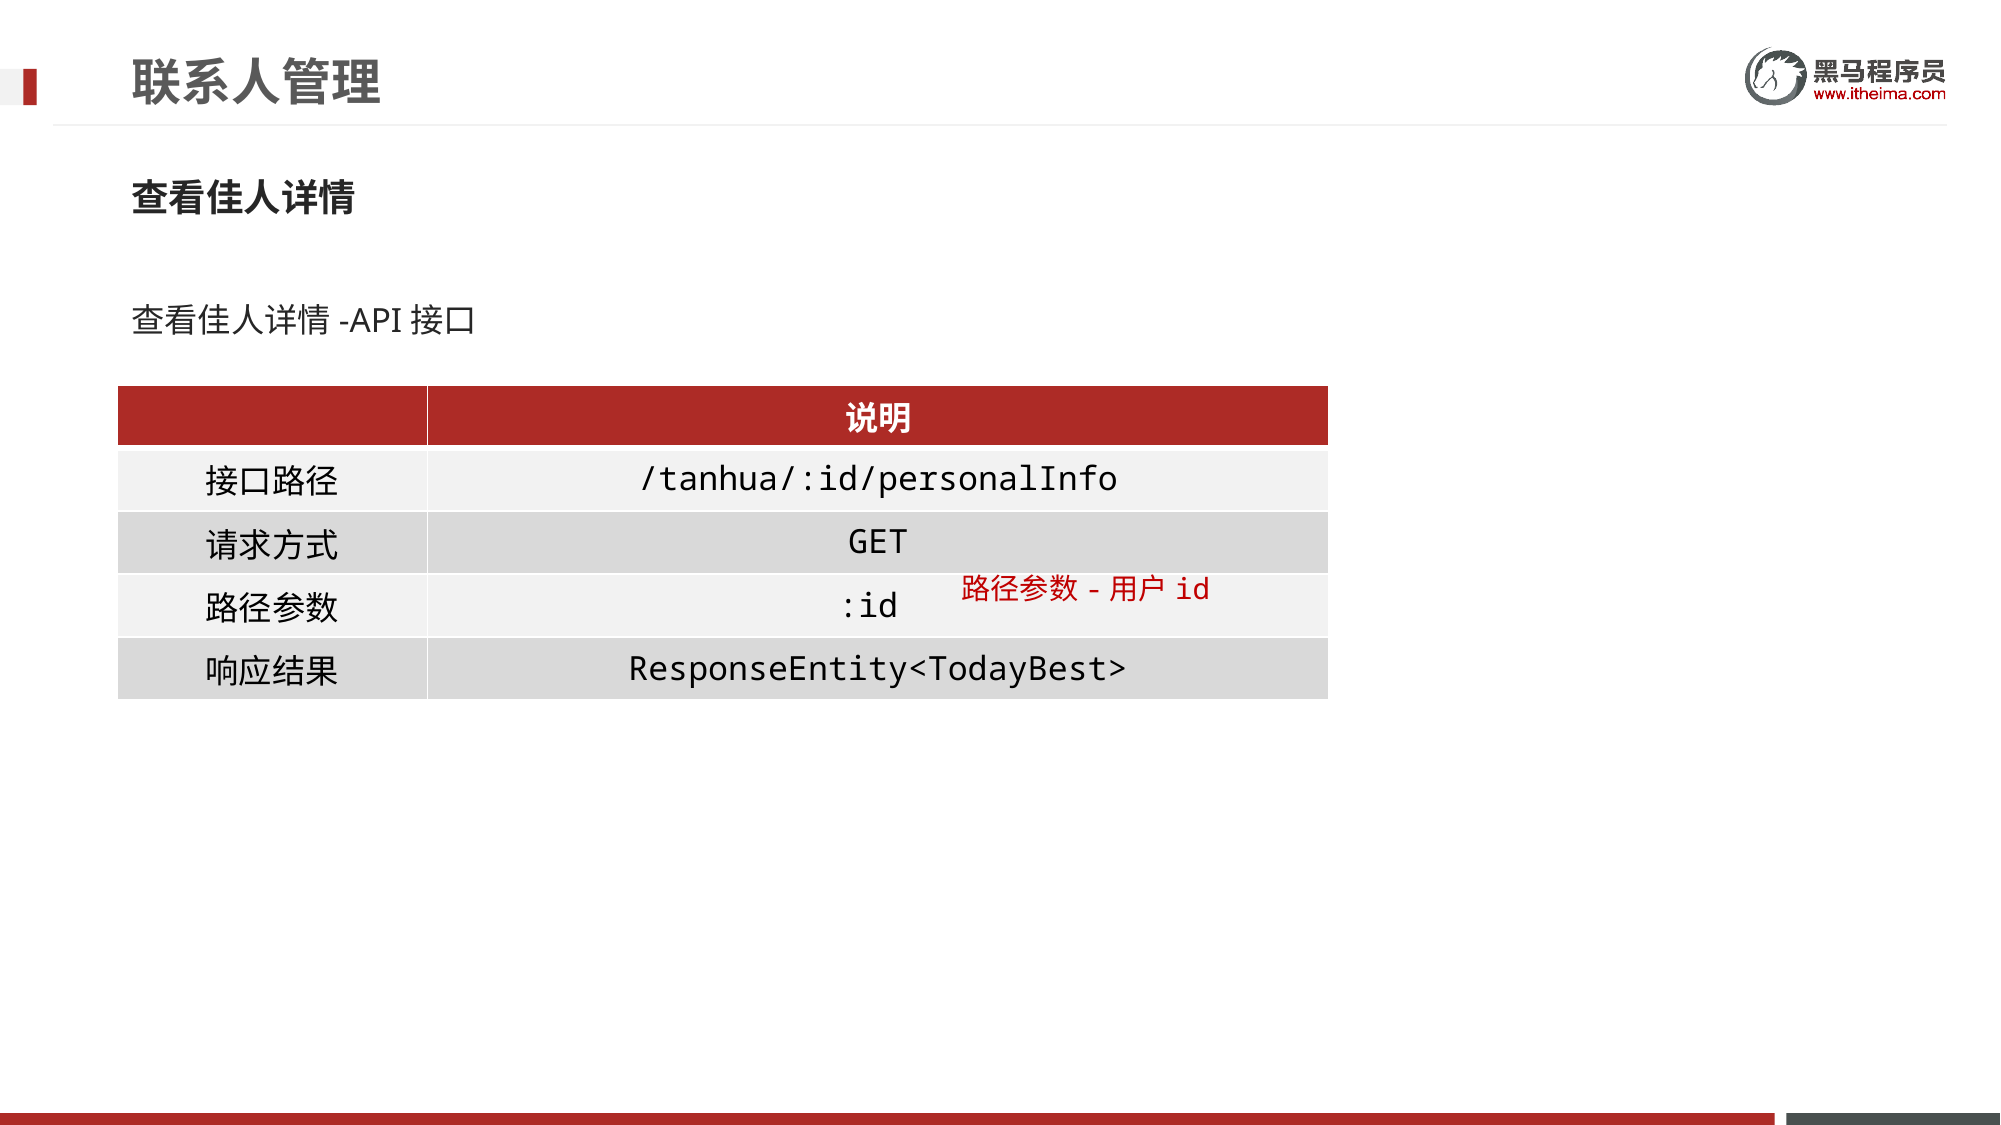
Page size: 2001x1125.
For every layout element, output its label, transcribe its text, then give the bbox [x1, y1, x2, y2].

table_cell 请求方式 [118, 512, 427, 573]
text_box 路径参数-用户id [923, 560, 1249, 615]
table_header [118, 386, 427, 445]
table_header 说明 [428, 386, 1328, 445]
list 查看佳人详情-API接口 [116, 271, 1292, 357]
title 联系人管理 [116, 38, 1556, 124]
table_cell 路径参数 [118, 575, 427, 636]
table_cell GET [428, 512, 1328, 573]
table_cell 响应结果 [118, 638, 427, 699]
table_cell :id [428, 575, 1328, 636]
table_cell ResponseEntity<TodayBest> [428, 638, 1328, 699]
table_cell 接口路径 [118, 451, 427, 510]
picture [1744, 46, 1946, 106]
table_cell /tanhua/:id/personalInfo [428, 451, 1328, 510]
list 查看佳人详情 [116, 154, 1872, 239]
